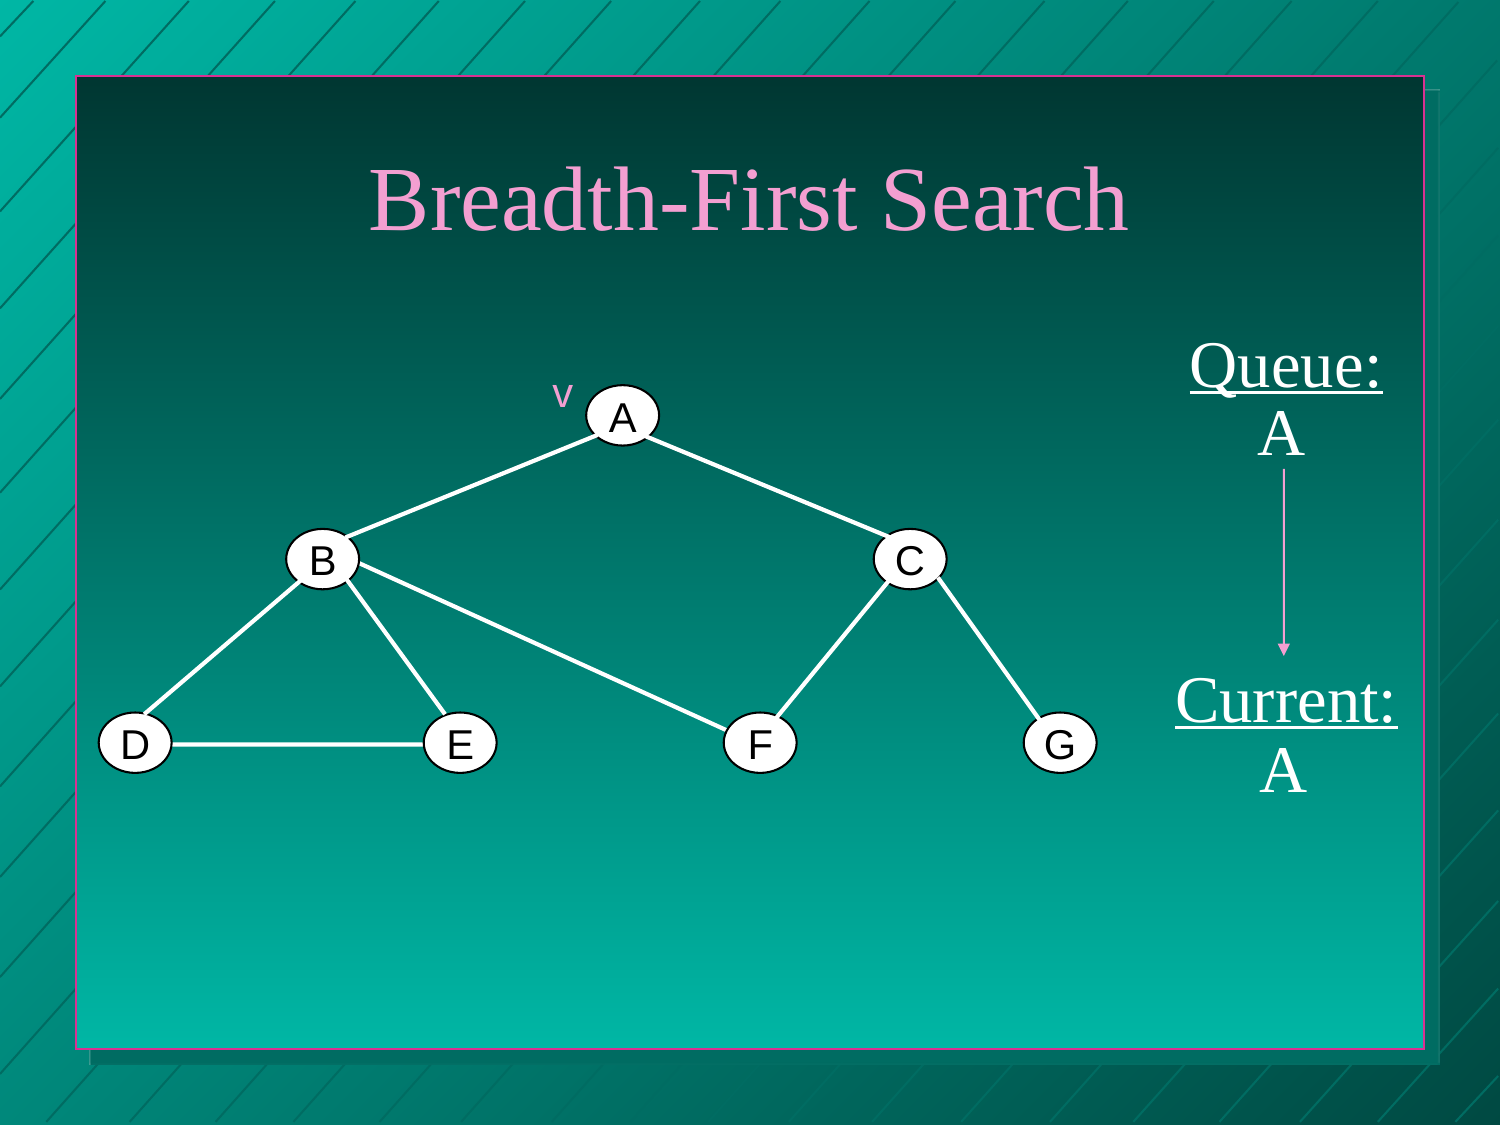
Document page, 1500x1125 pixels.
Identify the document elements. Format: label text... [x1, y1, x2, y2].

text_box [98, 725, 105, 760]
text_box [286, 540, 294, 578]
text_box [873, 542, 880, 576]
title Breadth-First Search [112, 99, 1388, 288]
text_box E [431, 710, 490, 775]
text_box Current: [1160, 648, 1413, 743]
text_box [423, 724, 431, 761]
text_box A [594, 383, 652, 448]
list [112, 324, 1388, 1000]
text_box [1092, 727, 1097, 758]
text_box B [294, 526, 352, 592]
text_box G [1029, 710, 1092, 775]
text_box [788, 723, 797, 763]
text_box [1023, 727, 1029, 759]
text_box [490, 725, 497, 760]
text_box F [732, 710, 788, 775]
text_box [940, 541, 947, 577]
text_box A [1242, 381, 1321, 476]
text_box [1277, 468, 1291, 656]
text_box Queue: [1174, 313, 1398, 408]
text_box [587, 396, 594, 434]
text_box [723, 723, 732, 762]
text_box v [537, 358, 589, 423]
text_box [166, 726, 172, 759]
text_box C [880, 526, 940, 592]
text_box [652, 397, 660, 434]
text_box A [1244, 718, 1323, 813]
text_box D [105, 710, 166, 775]
text_box [352, 541, 360, 577]
